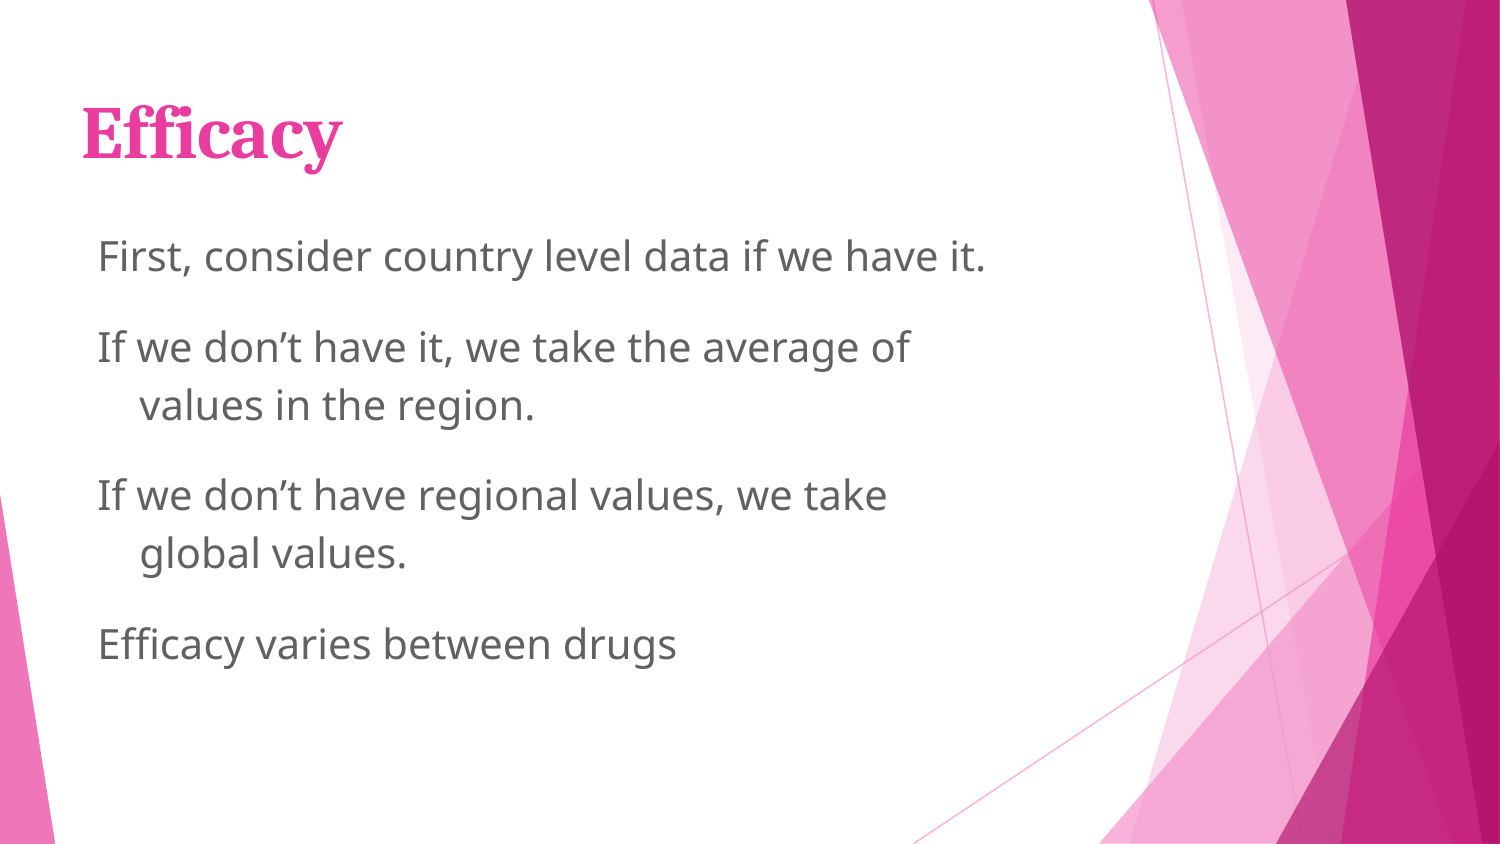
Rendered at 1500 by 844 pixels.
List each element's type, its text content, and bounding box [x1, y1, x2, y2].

list First, consider country level data if we have it. If we don’t have it, we take the average of values in the region. If we don’t have regional values, we take global values. Efficacy varies between drugs [82, 207, 1024, 728]
title Efficacy [66, 70, 1009, 189]
